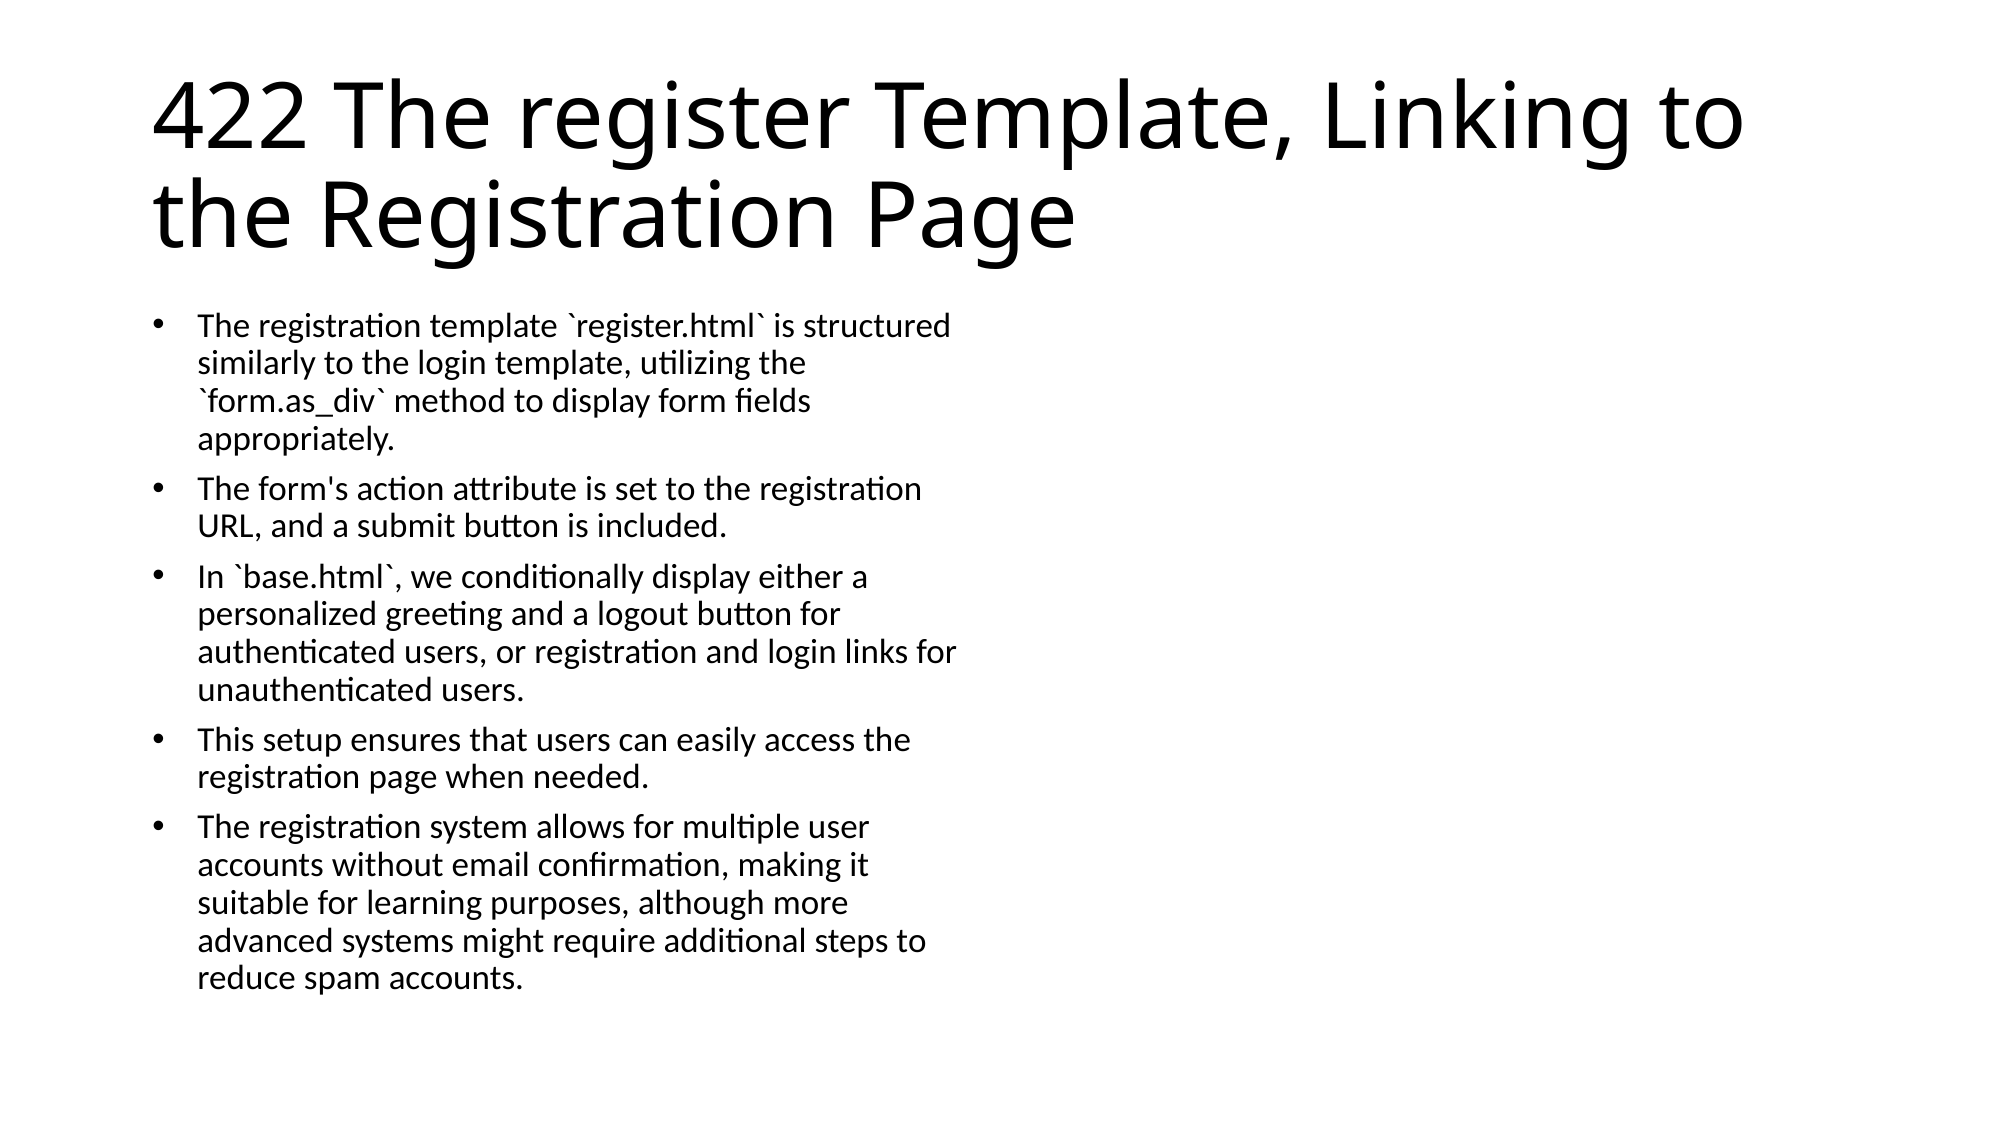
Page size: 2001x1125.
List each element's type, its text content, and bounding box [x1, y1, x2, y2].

list The registration template `register.html` is structured similarly to the login template, utilizing the `form.as_div` method to display form fields appropriately. The form's action attribute is set to the registration URL, and a submit button is included. In `base.html`, we conditionally display either a personalized greeting and a logout button for authenticated users, or registration and login links for unauthenticated users. This setup ensures that users can easily access the registration page when needed. The registration system allows for multiple user accounts without email confirmation, making it suitable for learning purposes, although more advanced systems might require additional steps to reduce spam accounts. [137, 299, 988, 1014]
title 422 The register Template, Linking to the Registration Page [137, 59, 1863, 278]
